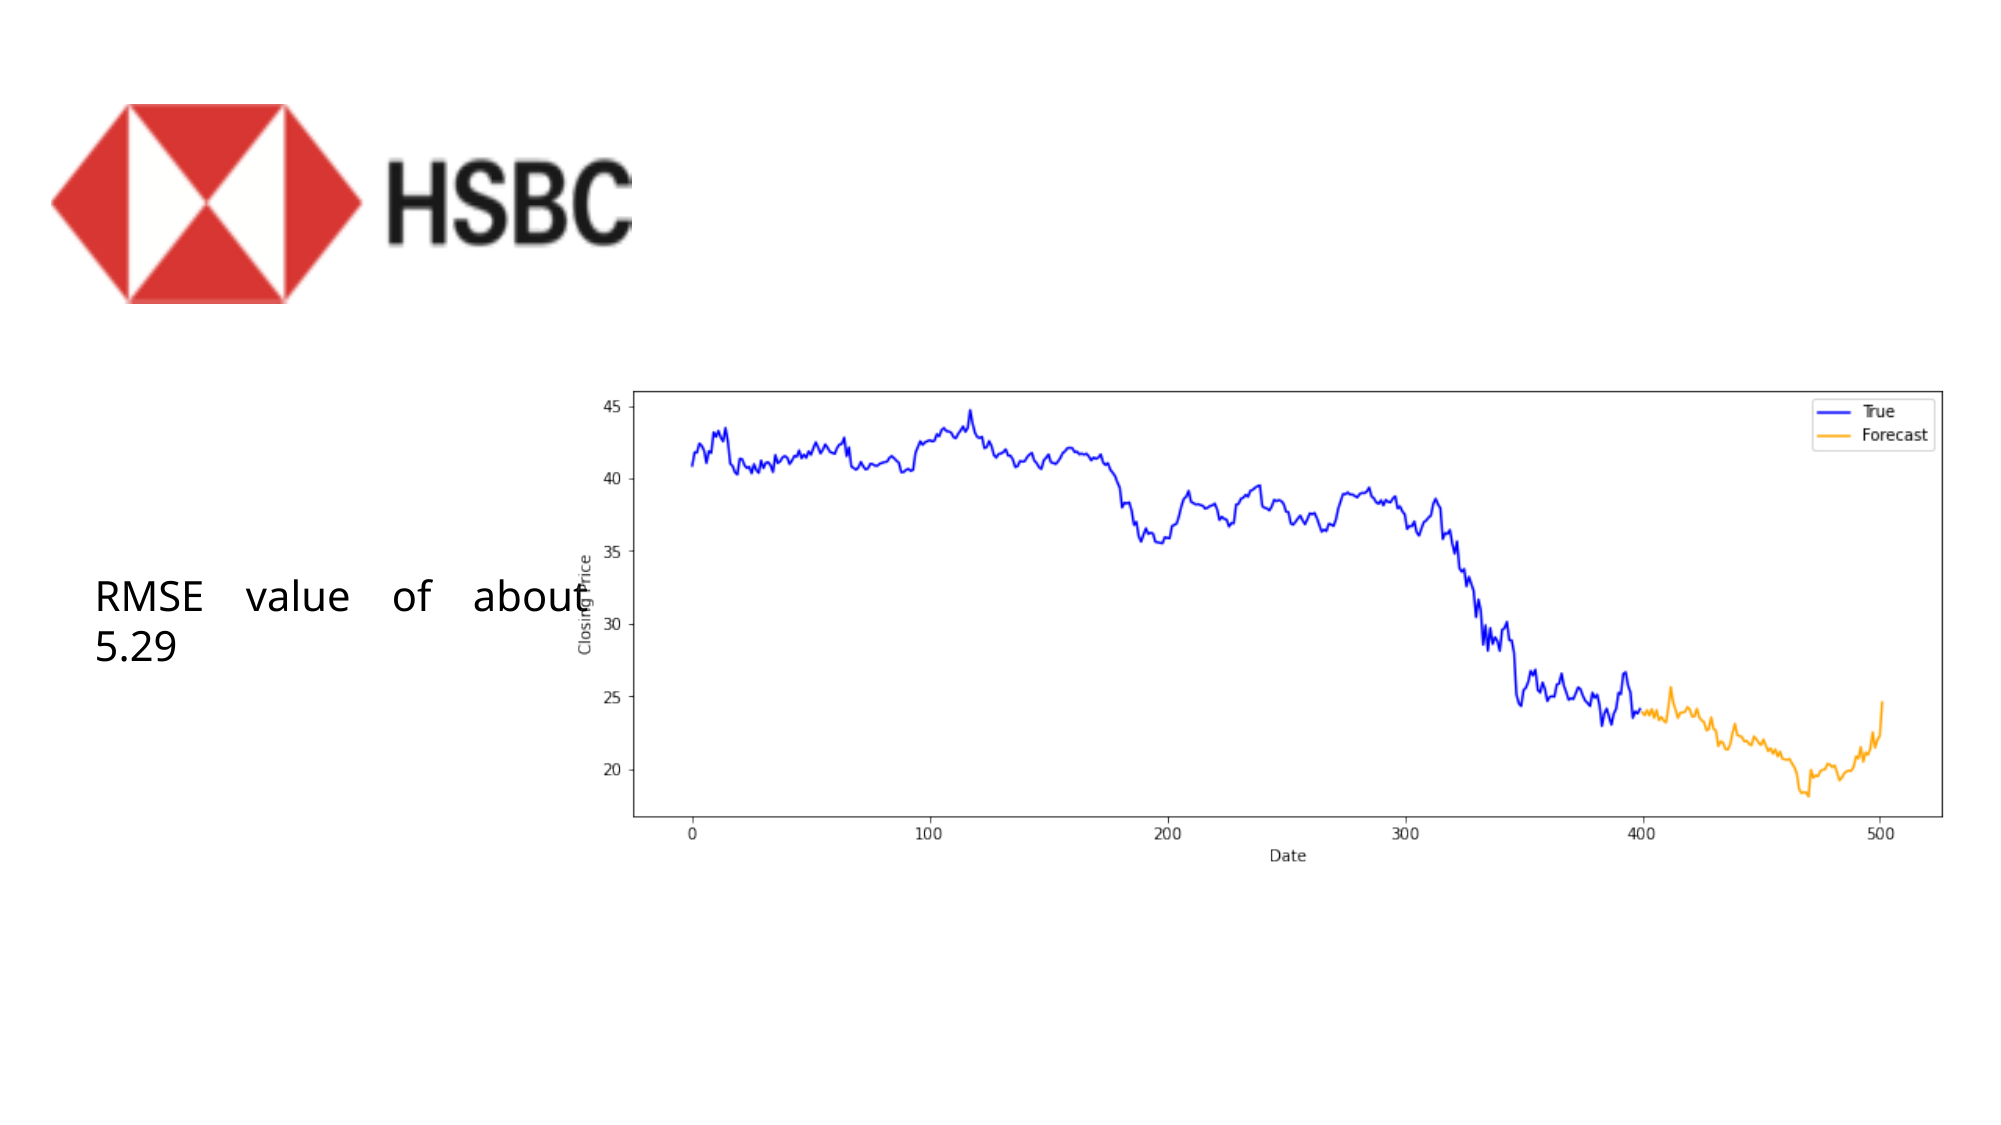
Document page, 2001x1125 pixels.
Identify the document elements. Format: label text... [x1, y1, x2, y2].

picture [569, 380, 1953, 876]
picture [51, 104, 632, 304]
text_box RMSE value of about 5.29 [79, 562, 569, 678]
